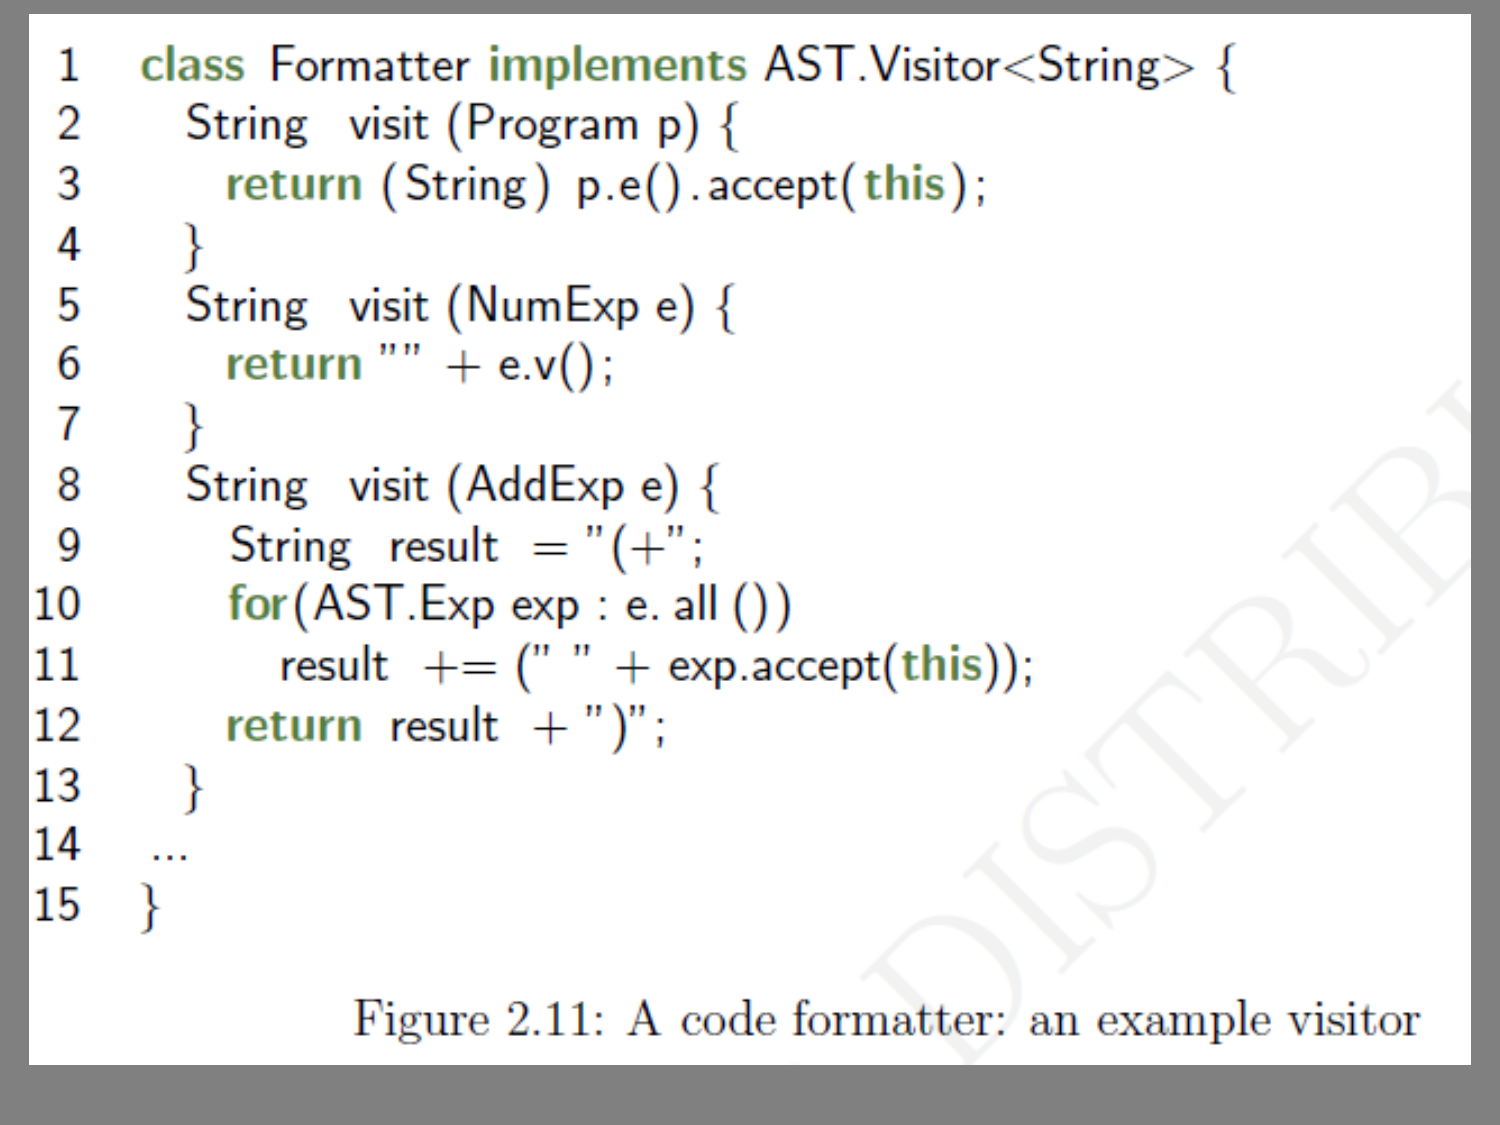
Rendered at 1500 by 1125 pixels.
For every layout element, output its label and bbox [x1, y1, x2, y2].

picture [29, 14, 1471, 1065]
